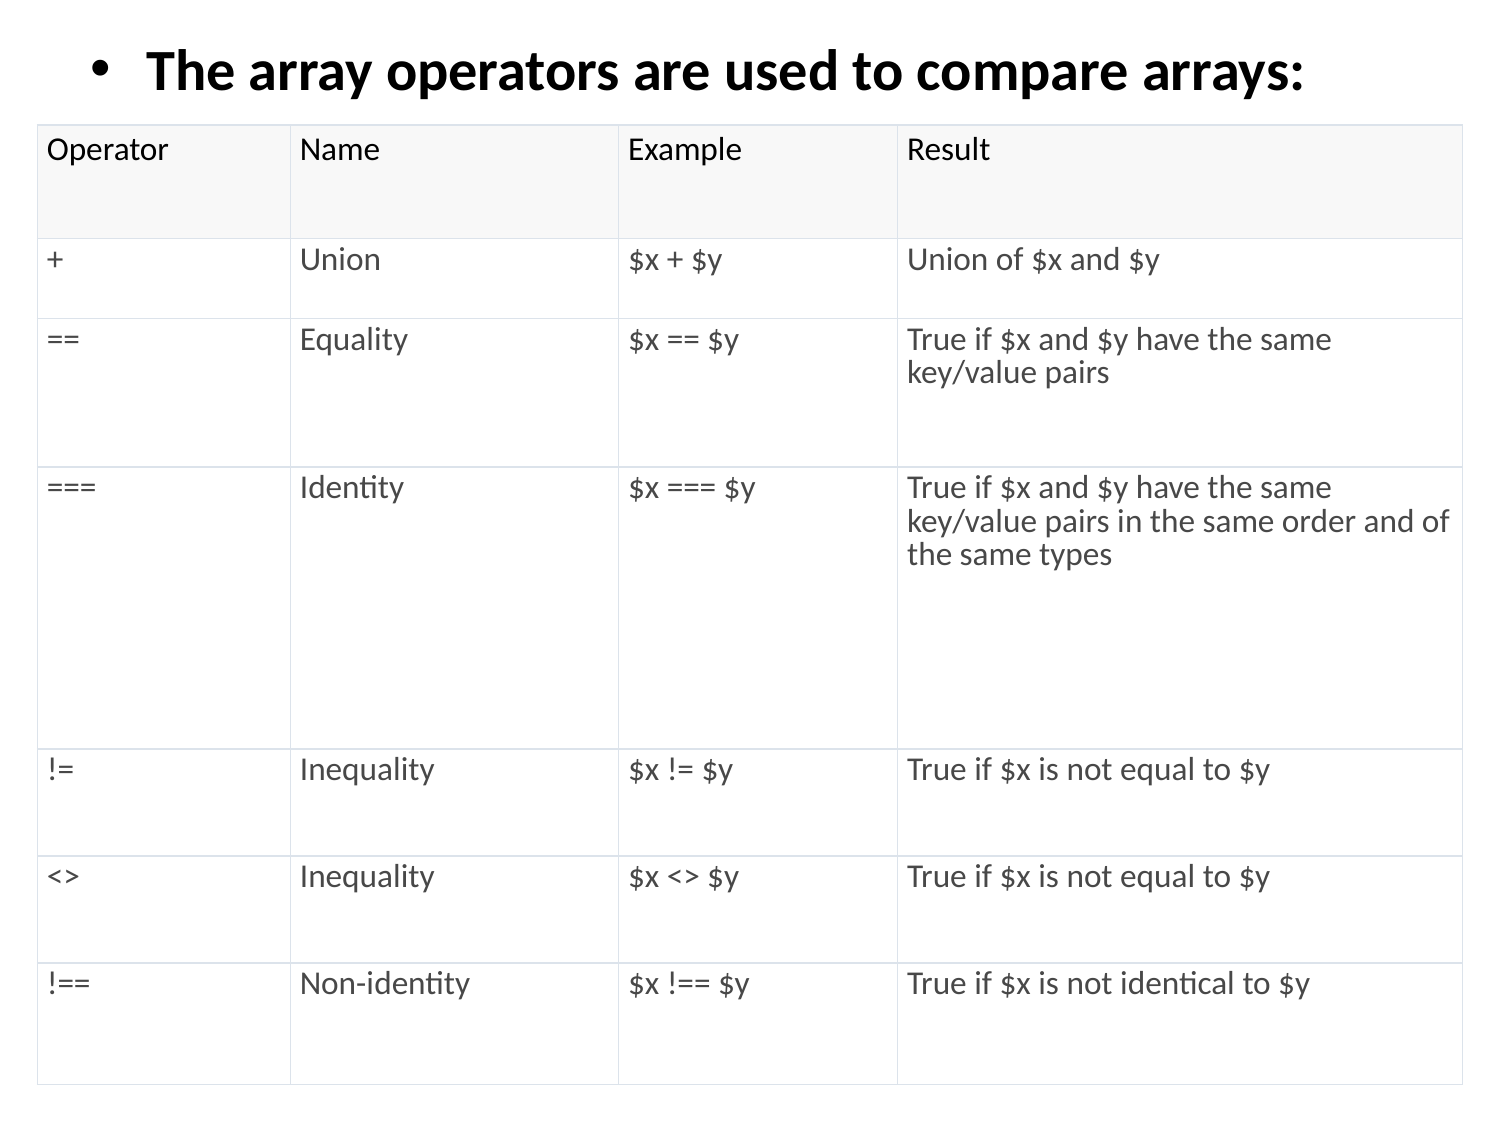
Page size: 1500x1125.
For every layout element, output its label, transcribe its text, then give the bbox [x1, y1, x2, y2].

table_cell True if $x and $y have the same key/value pairs in the same order and of the same types [898, 468, 1462, 748]
table_cell Inequality [291, 857, 618, 962]
table_cell $x === $y [619, 468, 897, 748]
table_cell $x == $y [619, 319, 897, 466]
table_cell Inequality [291, 750, 618, 855]
table_cell Non-identity [291, 964, 618, 1084]
table_header Name [291, 126, 618, 238]
table_header Example [619, 126, 897, 238]
table_cell + [38, 239, 290, 318]
table_cell == [38, 319, 290, 466]
table_cell !== [38, 964, 290, 1084]
table_cell $x !== $y [619, 964, 897, 1084]
list The array operators are used to compare arrays: [75, 24, 1425, 124]
table_cell $x <> $y [619, 857, 897, 962]
table_cell Identity [291, 468, 618, 748]
table_cell Union [291, 239, 618, 318]
table_cell <> [38, 857, 290, 962]
table_header Operator [38, 126, 290, 238]
table_cell $x != $y [619, 750, 897, 855]
table_cell True if $x is not equal to $y [898, 857, 1462, 962]
table_cell Equality [291, 319, 618, 466]
table_header Result [898, 126, 1462, 238]
table_cell != [38, 750, 290, 855]
table_cell === [38, 468, 290, 748]
table_cell True if $x and $y have the same key/value pairs [898, 319, 1462, 466]
table_cell True if $x is not equal to $y [898, 750, 1462, 855]
table_cell Union of $x and $y [898, 239, 1462, 318]
table_cell $x + $y [619, 239, 897, 318]
table_cell True if $x is not identical to $y [898, 964, 1462, 1084]
